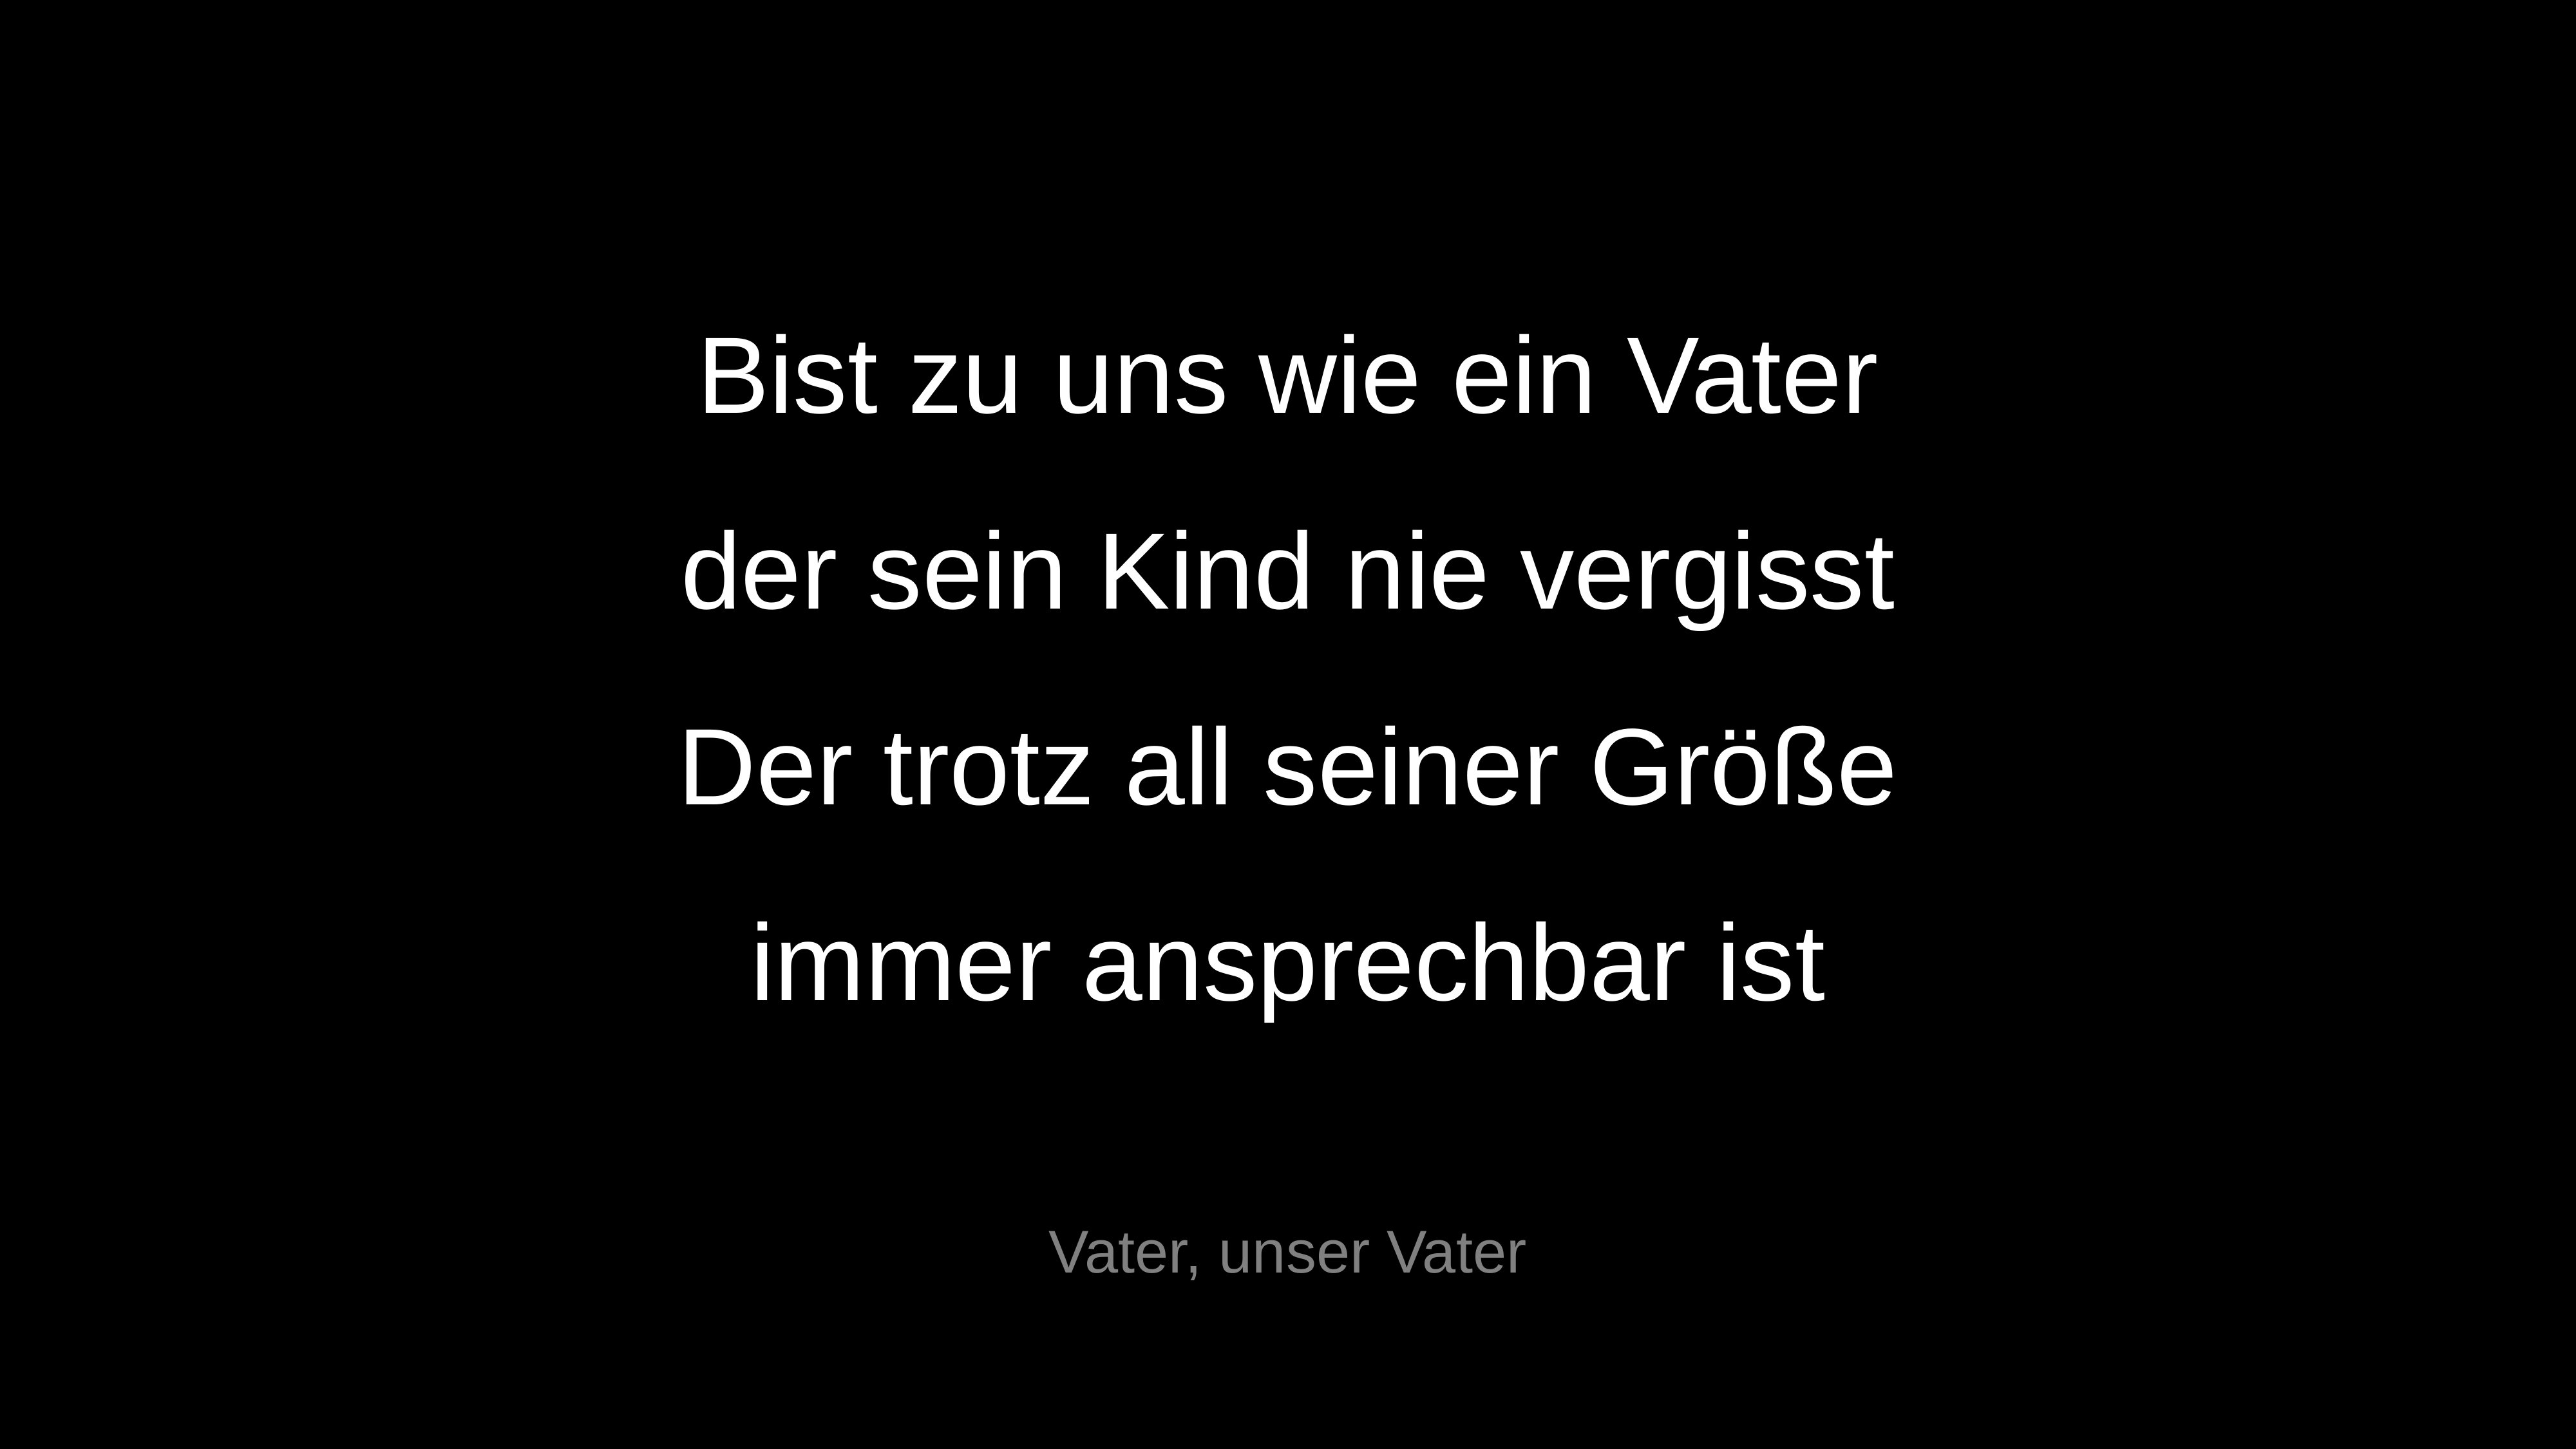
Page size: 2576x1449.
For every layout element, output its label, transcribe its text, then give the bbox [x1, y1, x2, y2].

text_box Vater, unser Vater [1039, 1208, 1537, 1290]
text_box Bist zu uns wie ein Vater der sein Kind nie vergisst Der trotz all seiner Größe immer ansprechbar ist [668, 234, 1908, 1027]
